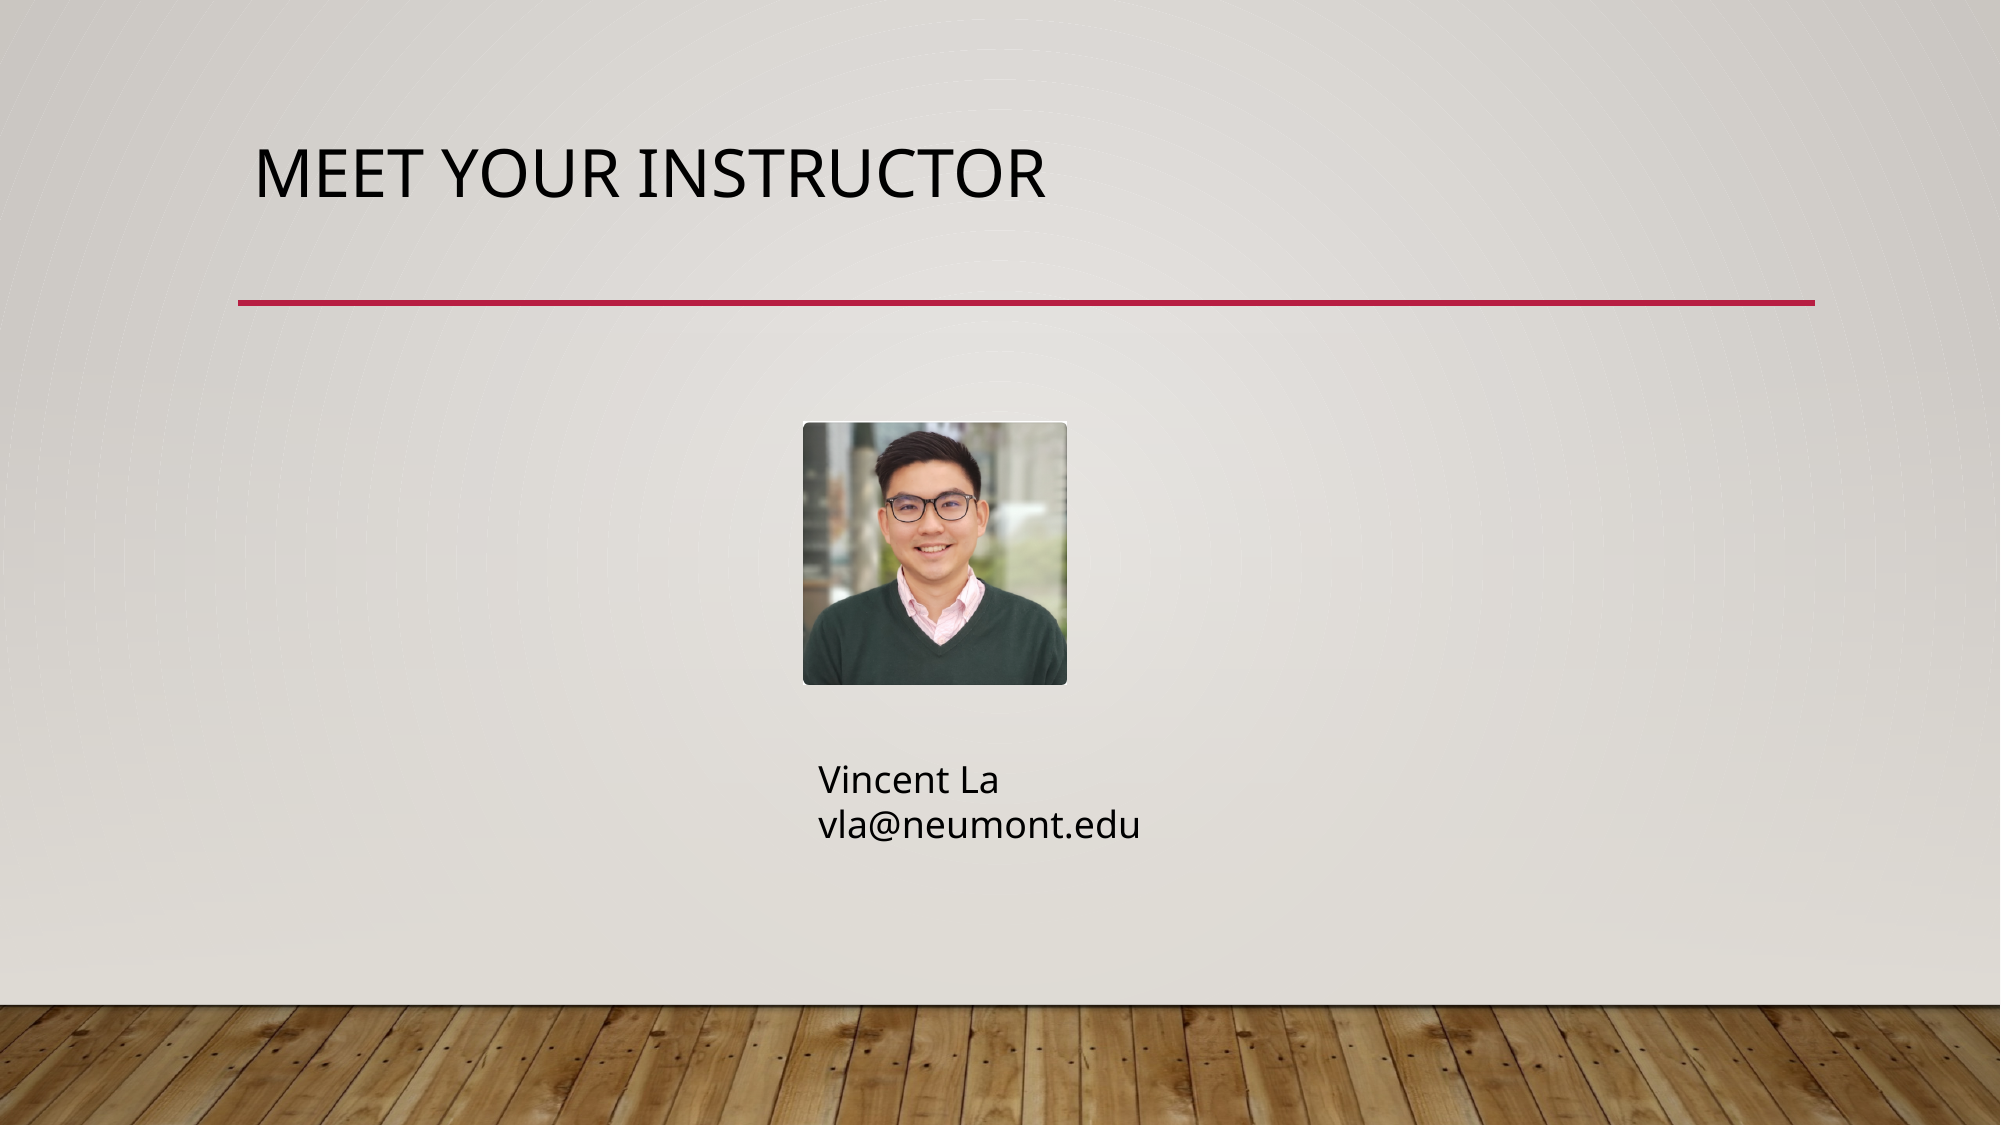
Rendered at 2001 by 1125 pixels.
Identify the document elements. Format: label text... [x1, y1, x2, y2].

picture [0, 1005, 2000, 1125]
title Meet your Instructor [238, 131, 1814, 305]
text_box Vincent La vla@neumont.edu [803, 748, 1195, 854]
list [803, 421, 1067, 685]
